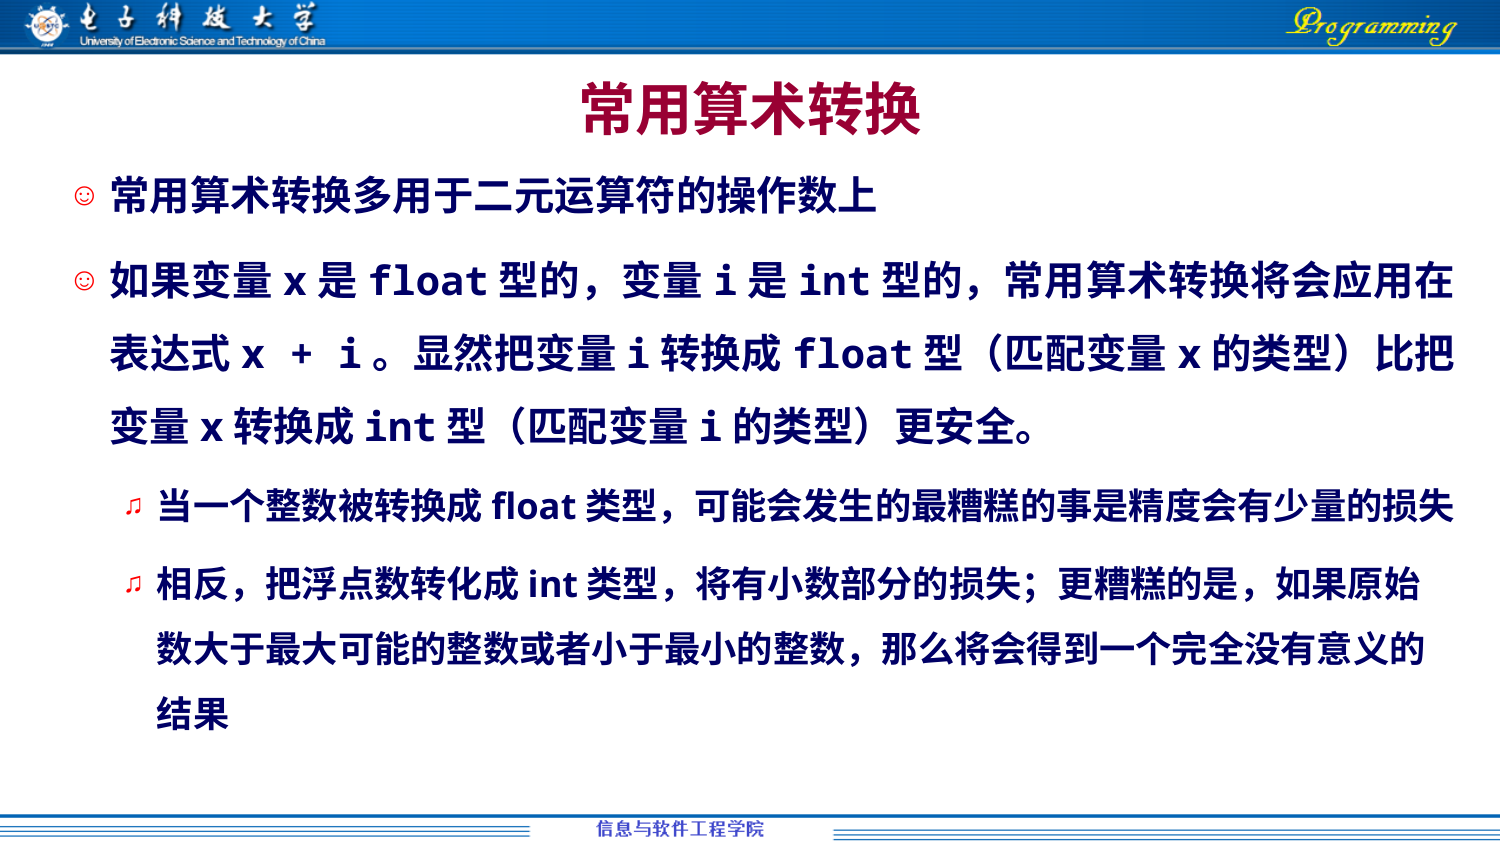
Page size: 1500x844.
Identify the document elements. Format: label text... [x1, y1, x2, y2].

title 常用算术转换 [112, 65, 1388, 138]
picture [0, 0, 1500, 844]
list 常用算术转换多用于二元运算符的操作数上 如果变量x是float型的，变量i是int型的，常用算术转换将会应用在表达式x + i。显然把变量i转换成float型（匹配变量x的类型）比把变量x转换成int型（匹配变量i的类型）更安全。 当一个整数被转换成float类型，可能会发生的最糟糕的事是精度会有少量的损失 相反，把浮点数转化成int类型，将有小数部分的损失；更糟糕的是，如果原始数大于最大可能的整数或者小于最小的整数，那么将会得到一个完全没有意义的结果 [53, 138, 1471, 800]
